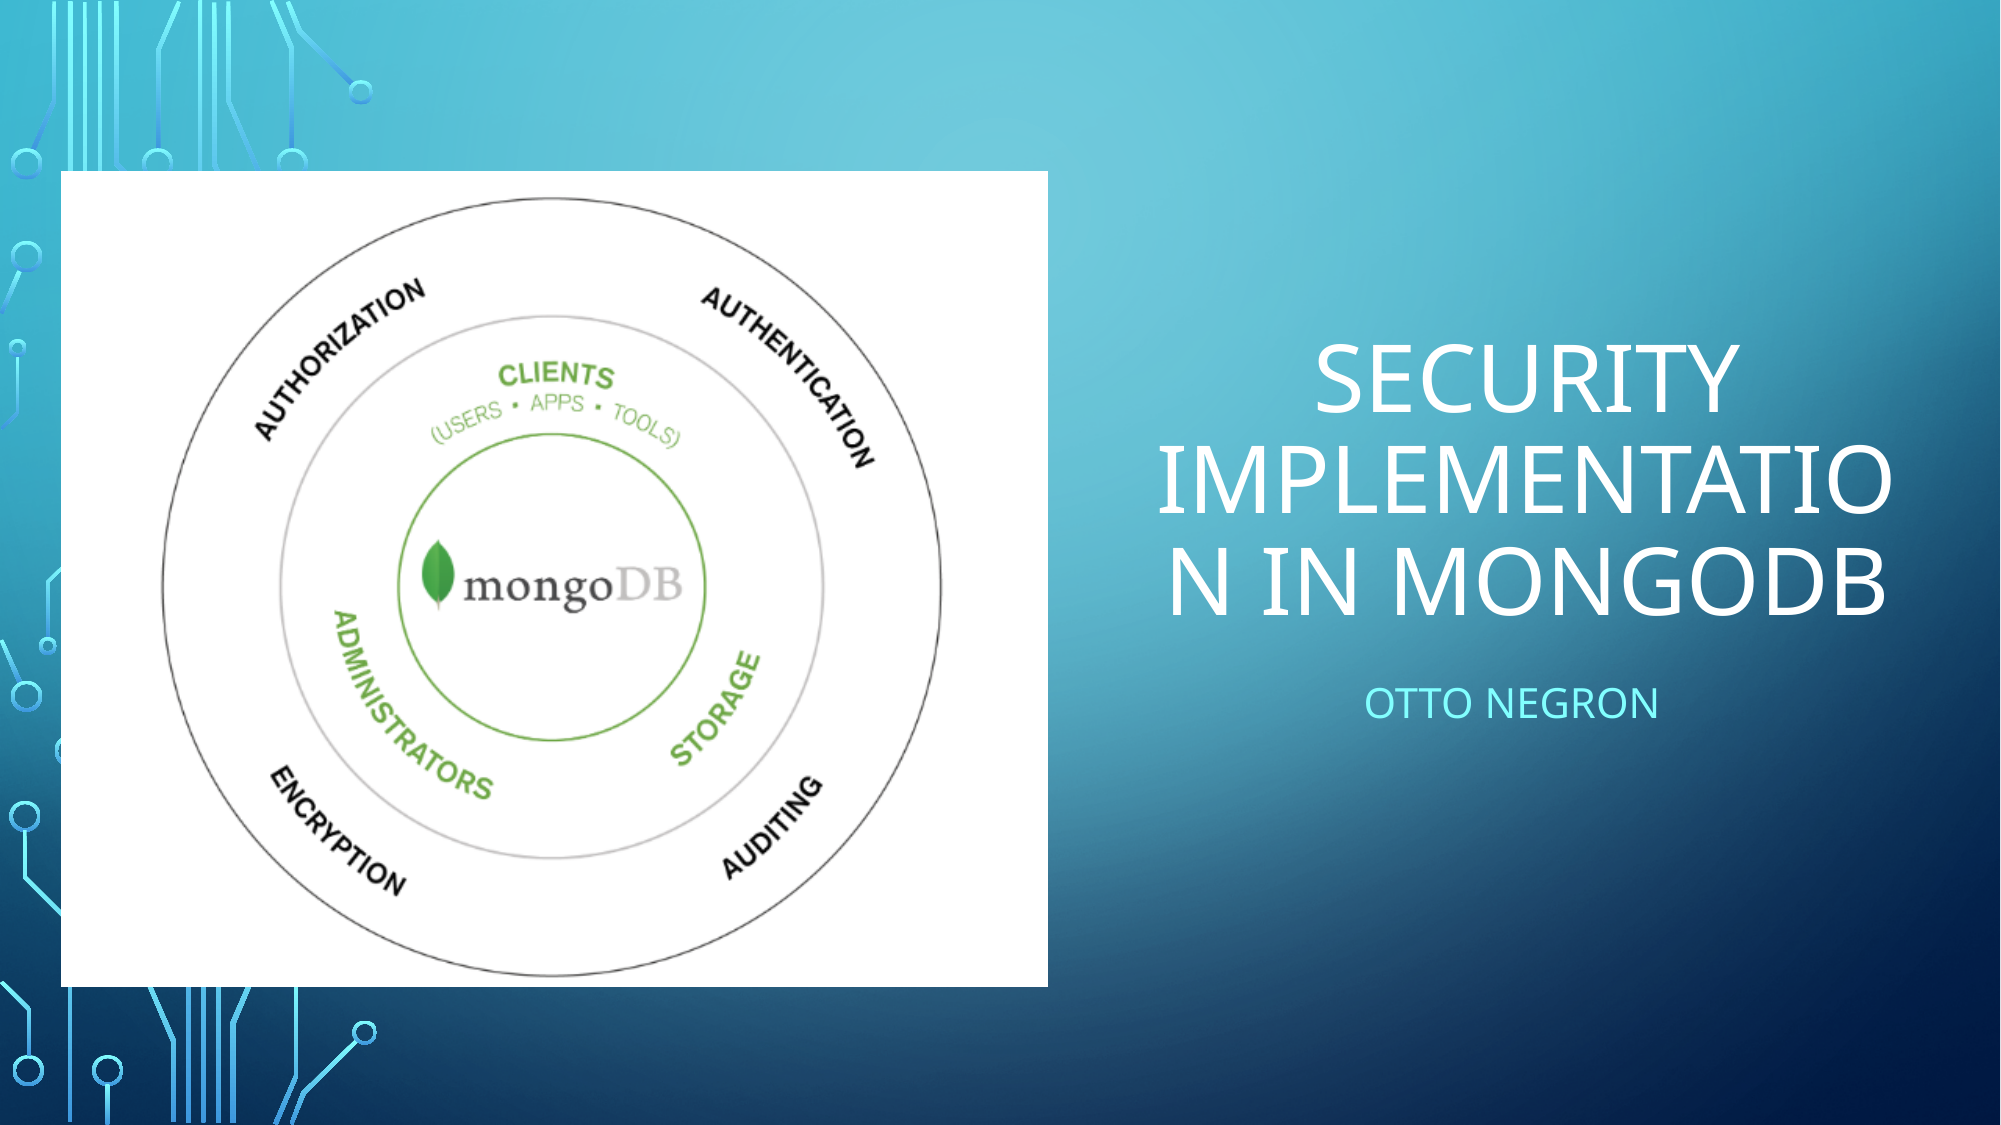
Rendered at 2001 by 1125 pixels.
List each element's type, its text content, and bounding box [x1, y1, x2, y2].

title Security Implementation in MongoDb [1139, 225, 1915, 644]
subtitle Otto Negron [1348, 659, 2000, 932]
picture [60, 171, 1048, 988]
